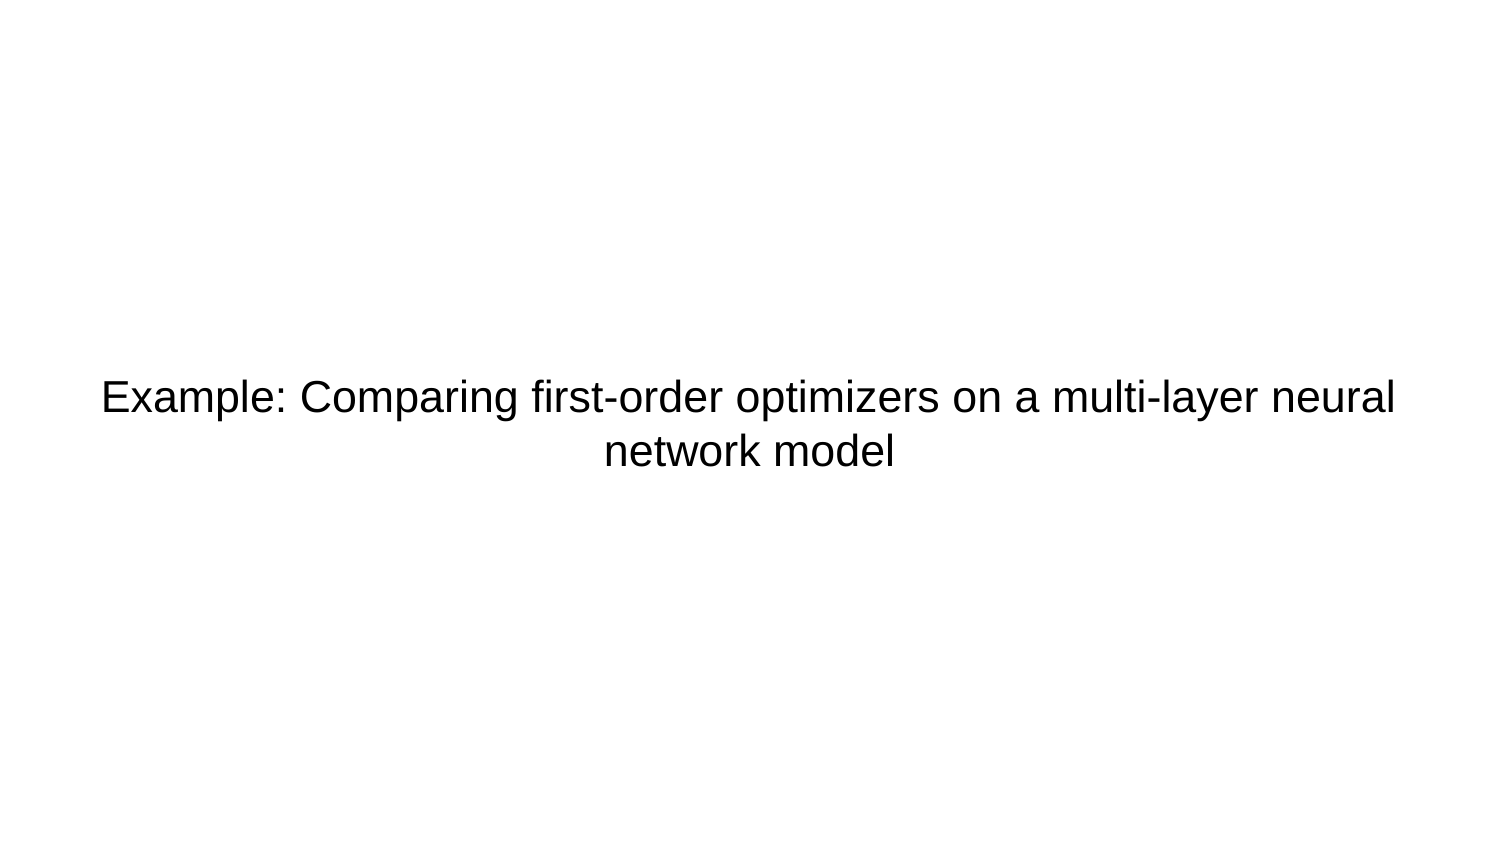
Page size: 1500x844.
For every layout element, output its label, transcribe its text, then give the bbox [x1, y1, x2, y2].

title Example: Comparing first-order optimizers on a multi-layer neural network model [51, 352, 1449, 491]
